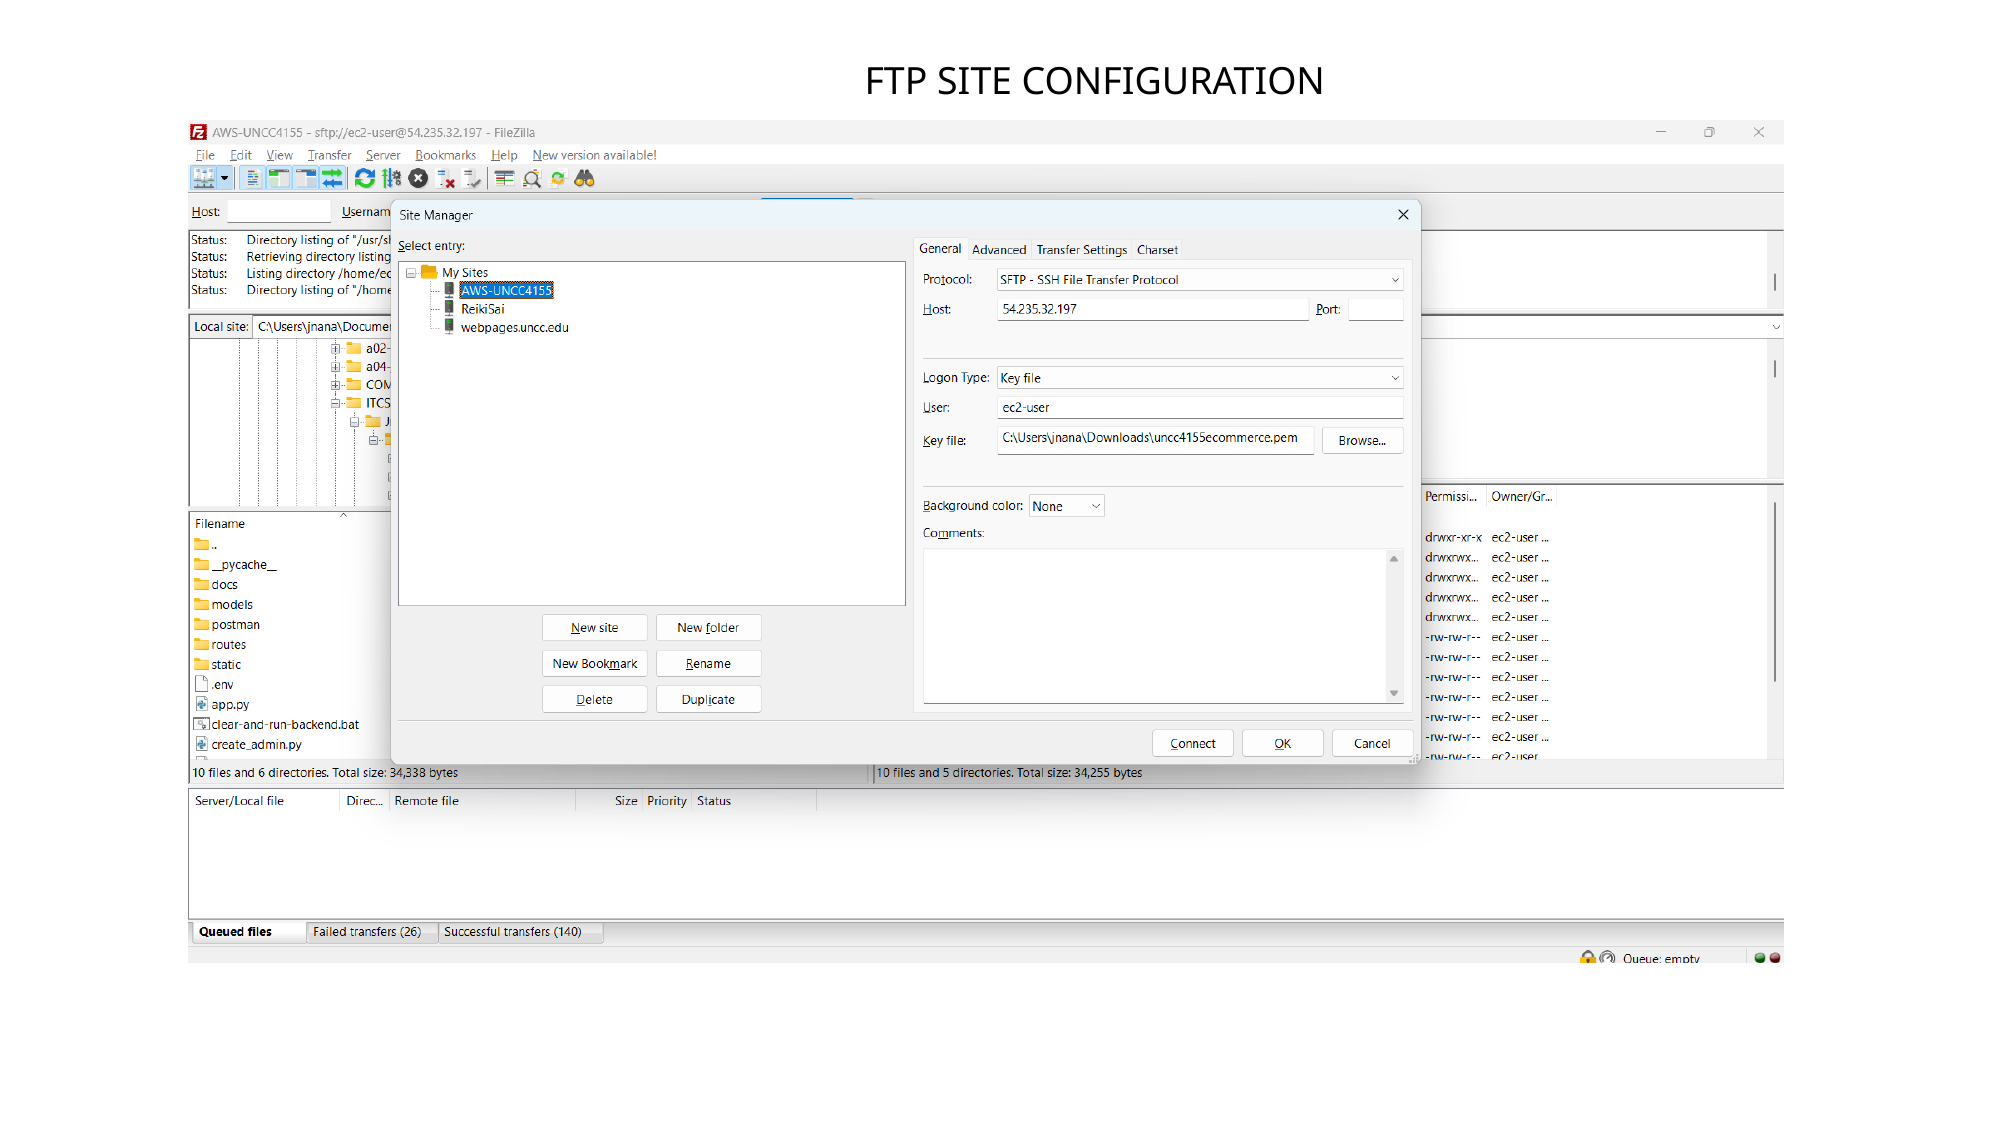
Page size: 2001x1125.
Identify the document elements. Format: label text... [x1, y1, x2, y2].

text_box FTP SITE CONFIGURATION [849, 49, 1341, 110]
picture [188, 120, 1785, 964]
